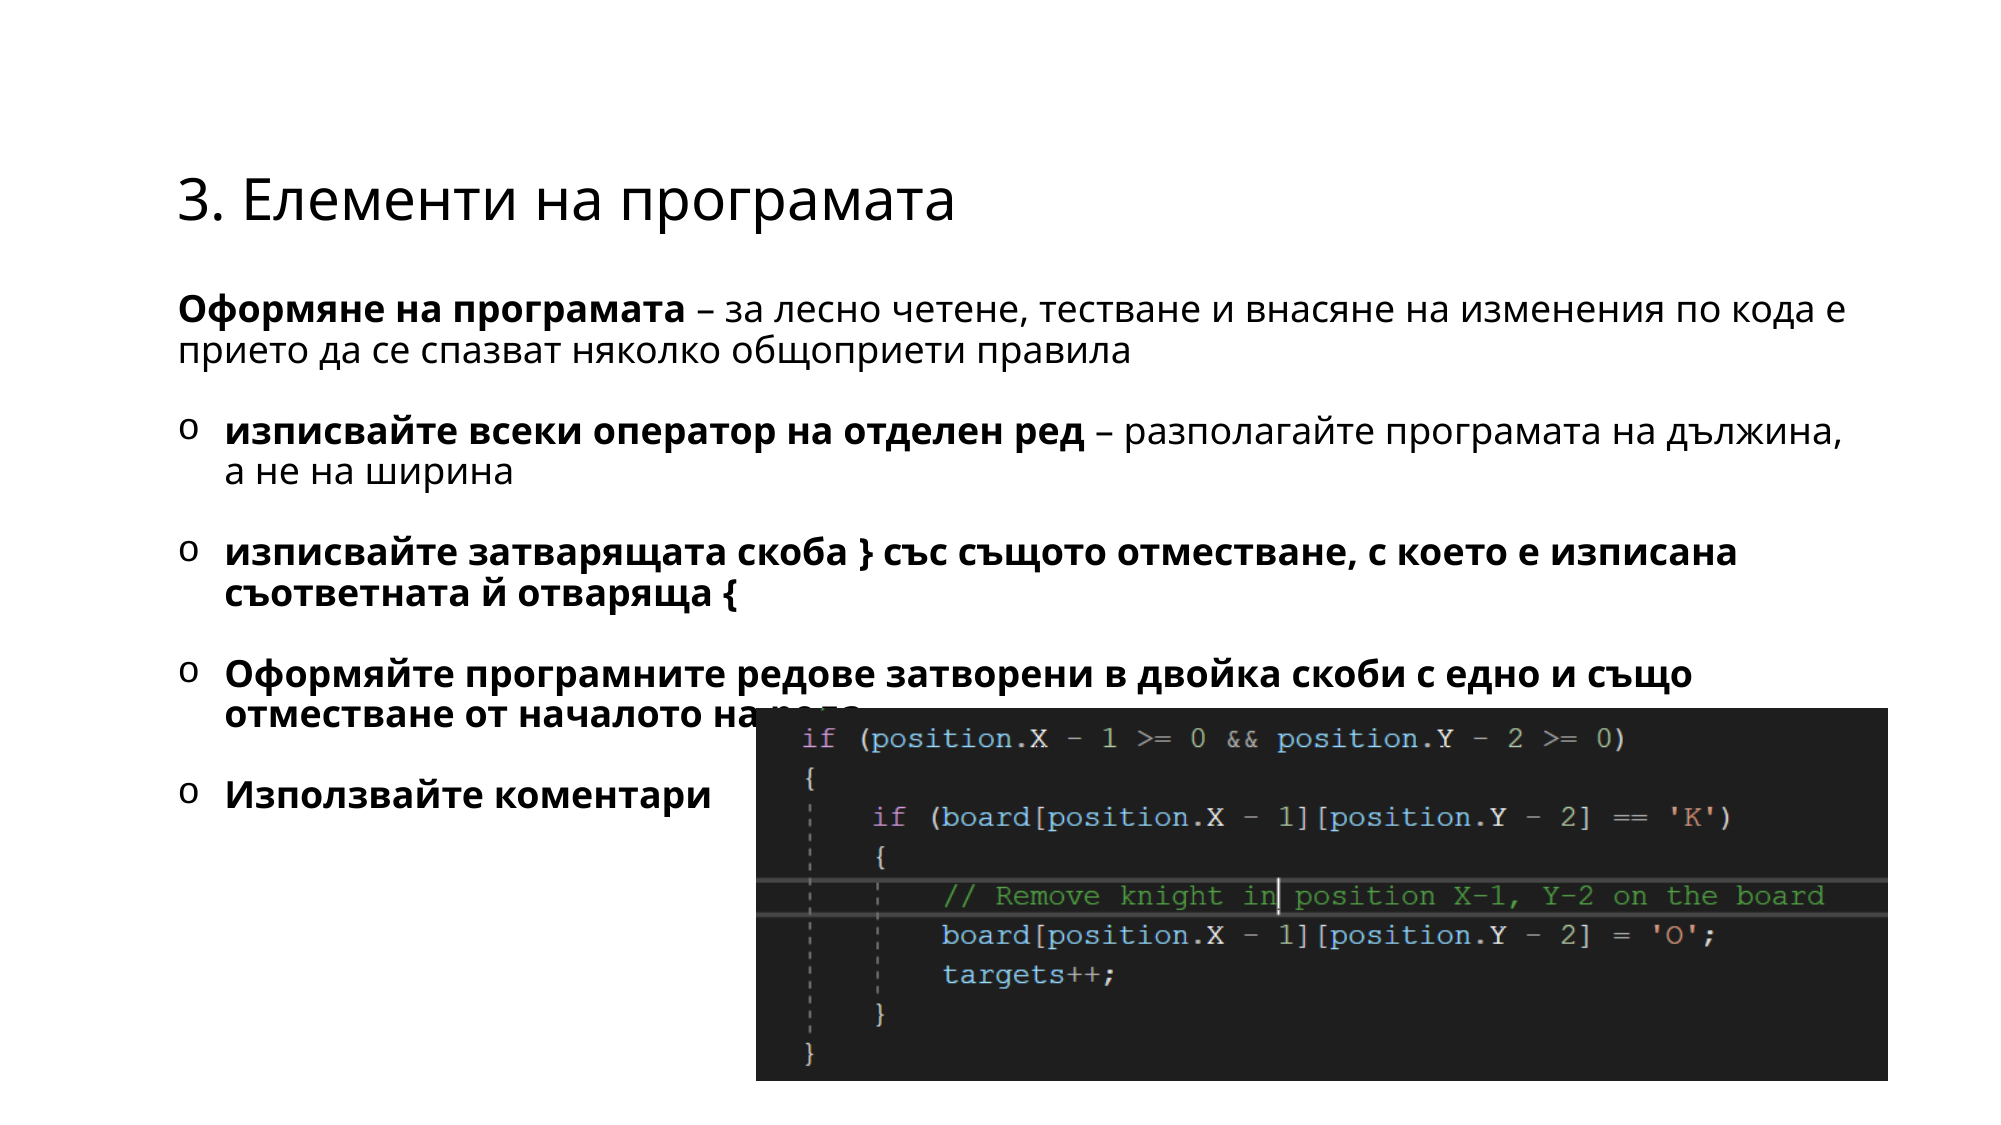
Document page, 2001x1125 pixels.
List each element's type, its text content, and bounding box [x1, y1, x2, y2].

text_box 3. Елементи на програмата [162, 92, 1888, 243]
text_box Оформяне на програмата – за лесно четене, тестване и внасяне на изменения по кода е прието да се спазват няколко общоприети правила изписвайте всеки оператор на отделен ред – разполагайте програмата на дължина, а не на ширина изписвайте затварящата скоба } със същото отместване, с което е изписана съответната й отваряща { Оформяйте програмните редове затворени в двойка скоби с едно и също отместване от началото на реда Използвайте коментари [162, 243, 1888, 864]
picture [755, 708, 1888, 1081]
